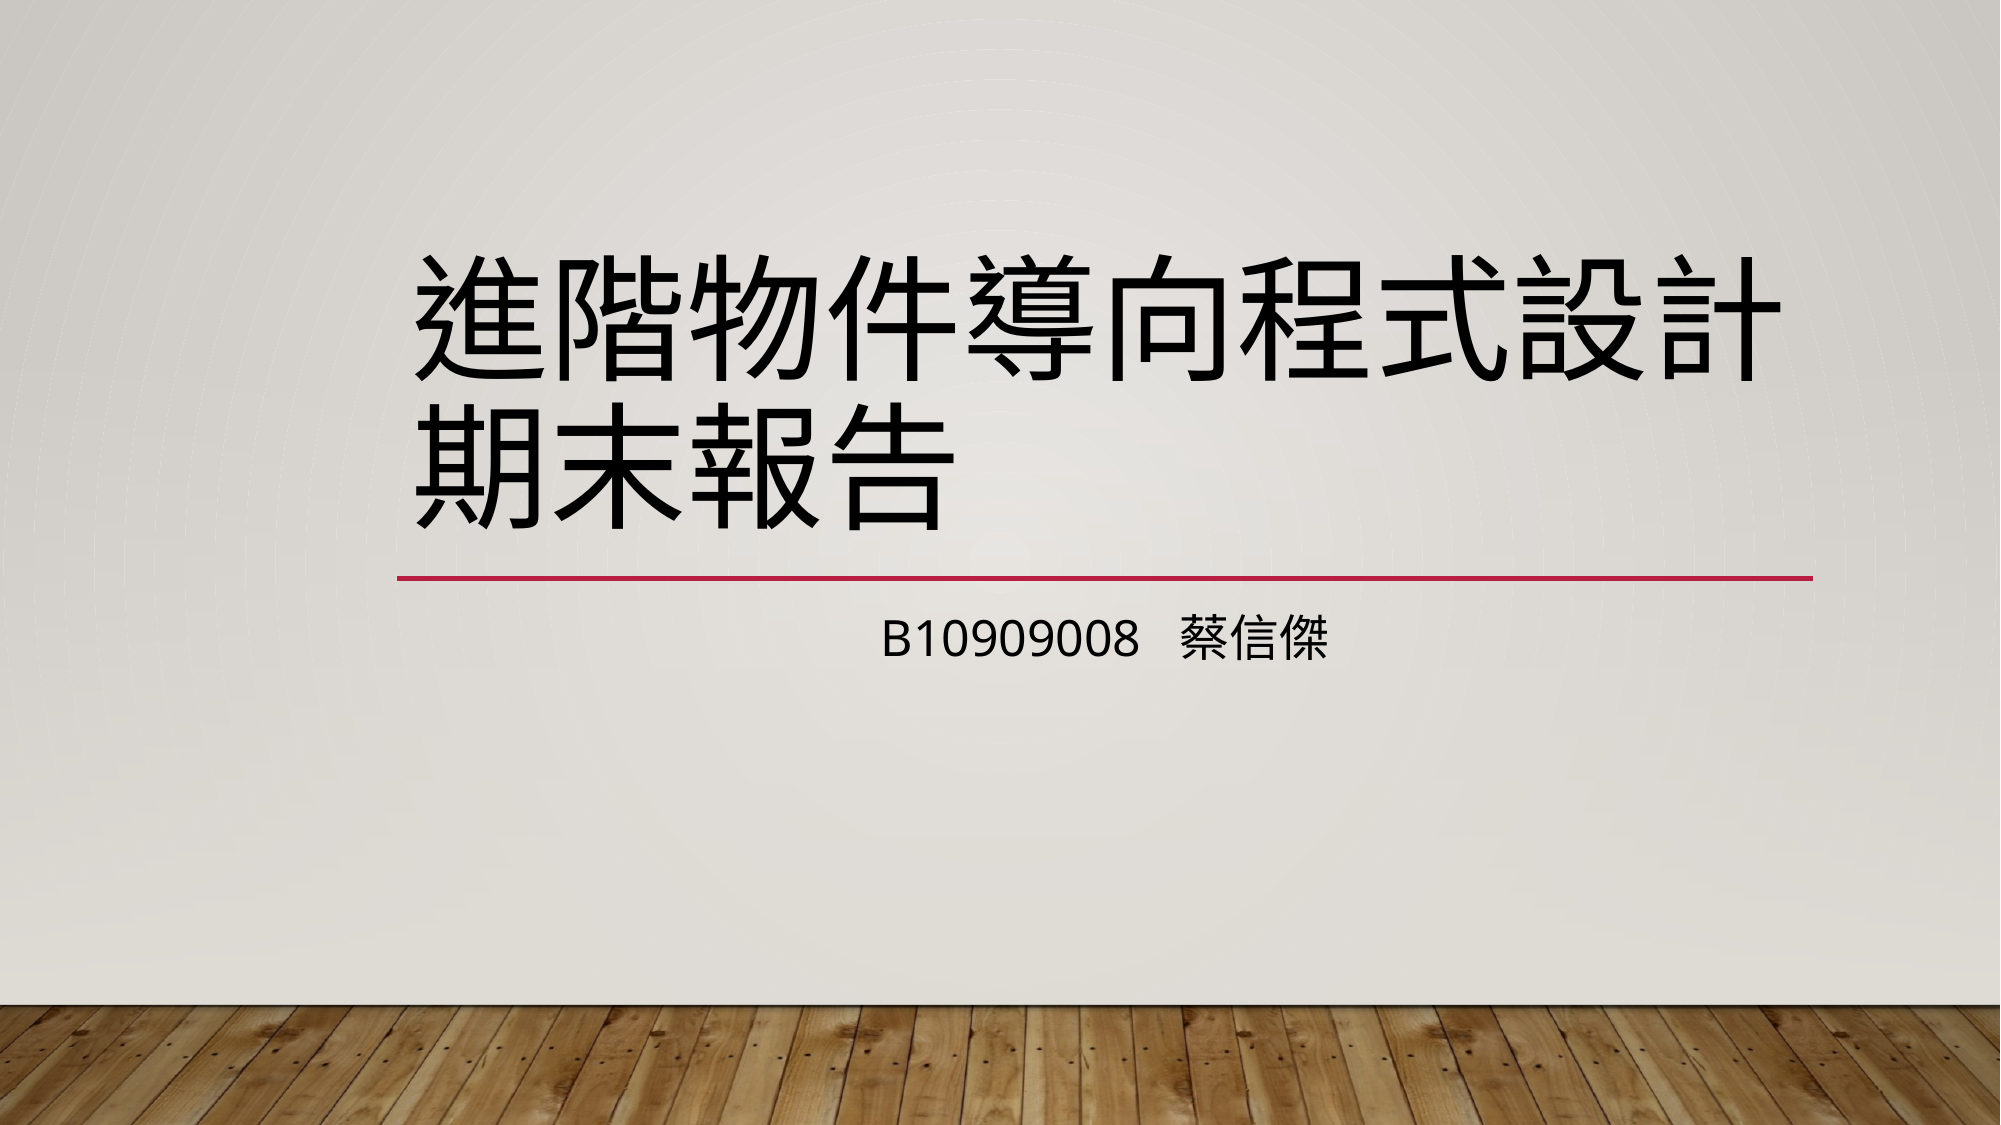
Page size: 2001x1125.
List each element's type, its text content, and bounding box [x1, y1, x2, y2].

title 進階物件導向程式設計 期末報告 [396, 131, 1814, 549]
subtitle B10909008 蔡信傑 [396, 579, 1814, 740]
picture [0, 1005, 2000, 1125]
